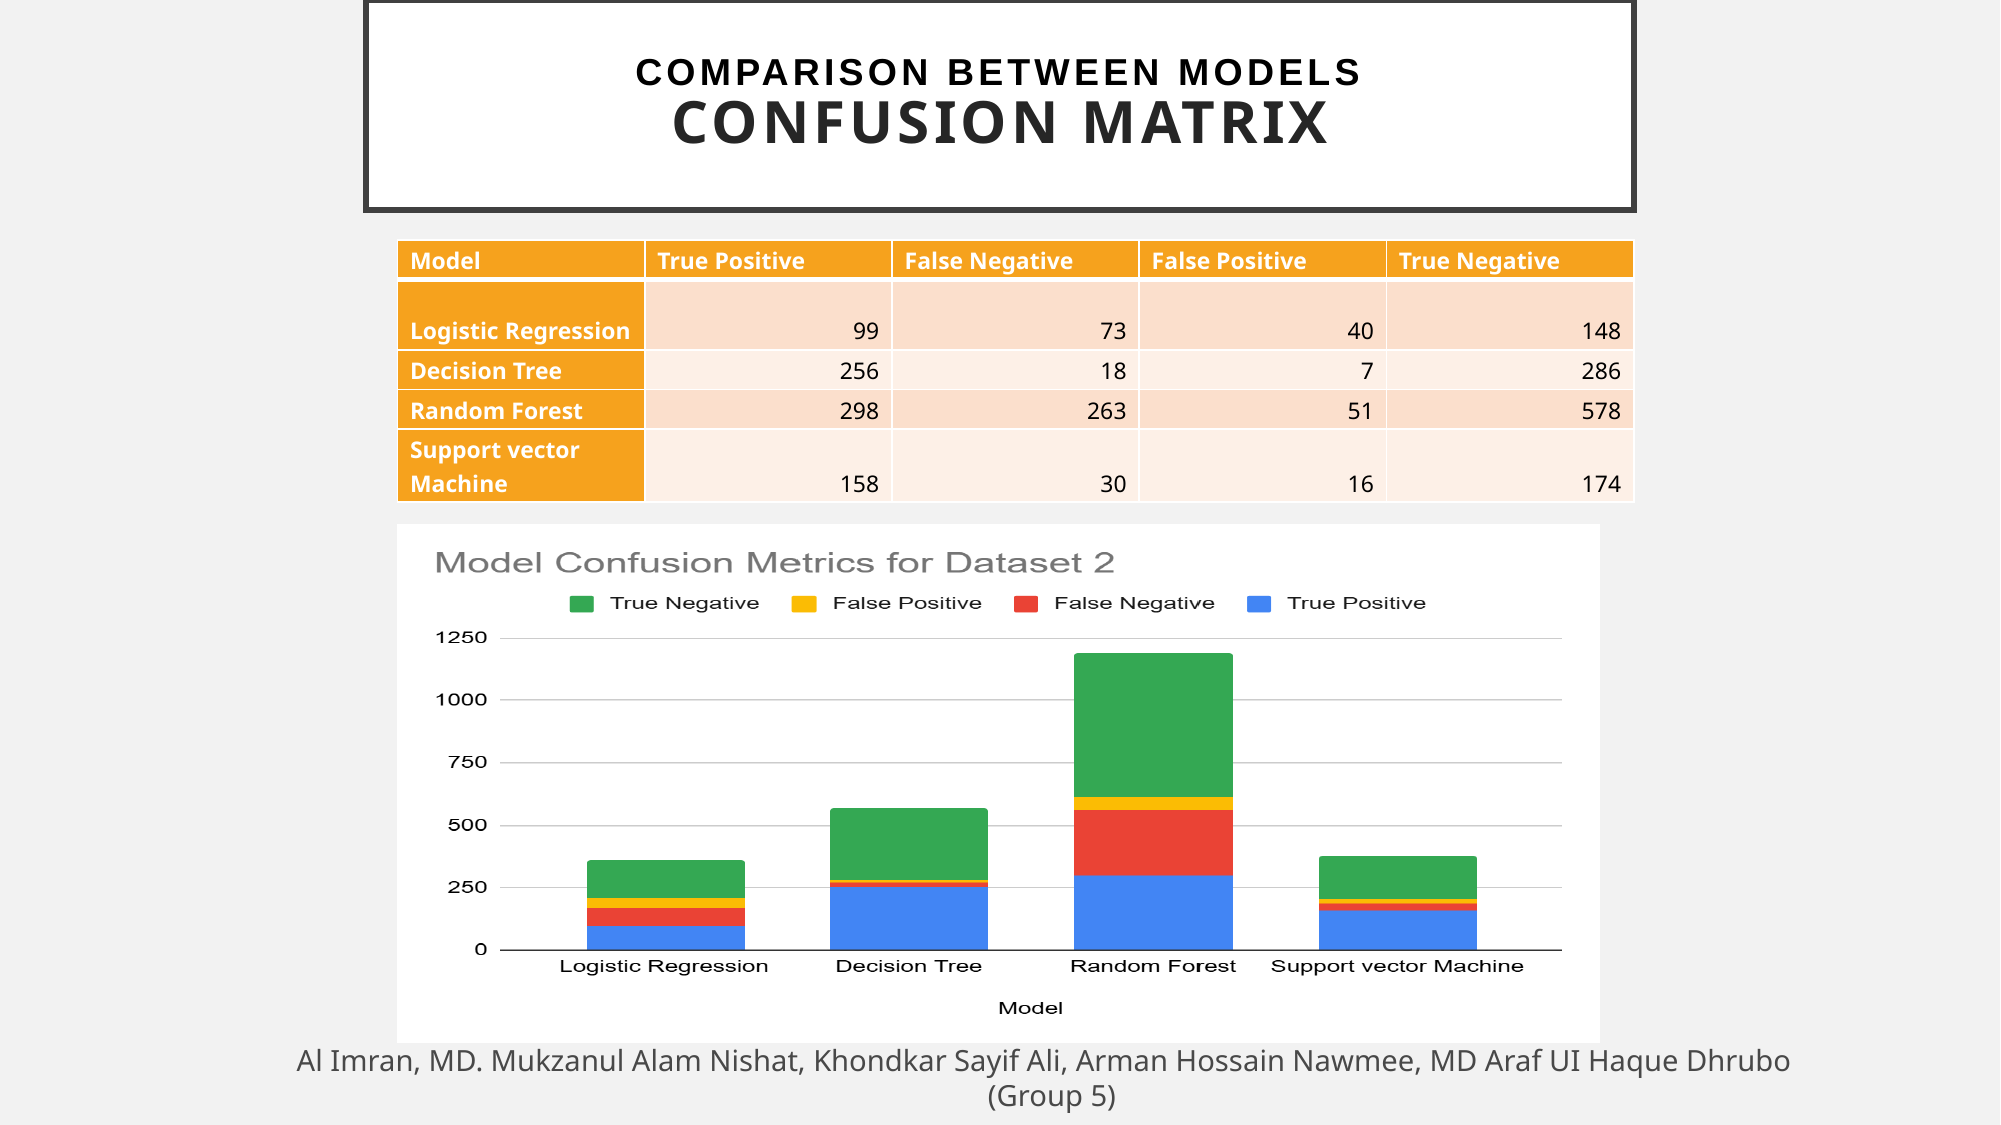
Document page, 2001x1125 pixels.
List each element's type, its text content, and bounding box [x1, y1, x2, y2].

footer Al Imran, MD. Mukzanul Alam Nishat, Khondkar Sayif Ali, Arman Hossain Nawmee, MD Araf UI Haque Dhrubo (Group 5) [259, 1042, 1845, 1112]
table_cell 16 [1140, 430, 1386, 501]
table_cell Support vector Machine [398, 430, 644, 501]
table_header True Positive [646, 241, 891, 277]
table_cell 286 [1387, 351, 1633, 389]
table_cell 40 [1140, 282, 1386, 349]
table_cell Logistic Regression [398, 282, 644, 349]
table_cell 256 [646, 351, 891, 389]
table_header False Negative [893, 241, 1138, 277]
table_cell 18 [893, 351, 1138, 389]
table_cell 30 [893, 430, 1138, 501]
table_cell 158 [646, 430, 891, 501]
table_cell 7 [1140, 351, 1386, 389]
table_cell 99 [646, 282, 891, 349]
table_cell 73 [893, 282, 1138, 349]
table_cell 148 [1387, 282, 1633, 349]
picture [397, 524, 1600, 1043]
table_cell 263 [893, 390, 1138, 428]
table_header Model [398, 241, 644, 277]
table_cell Random Forest [398, 390, 644, 428]
table_header True Negative [1387, 241, 1633, 277]
table_cell Decision Tree [398, 351, 644, 389]
title Comparison Between Models confusion Matrix [363, 0, 1637, 213]
table_cell 51 [1140, 390, 1386, 428]
table_cell 578 [1387, 390, 1633, 428]
table_cell 174 [1387, 430, 1633, 501]
table_header False Positive [1140, 241, 1386, 277]
table_cell 298 [646, 390, 891, 428]
